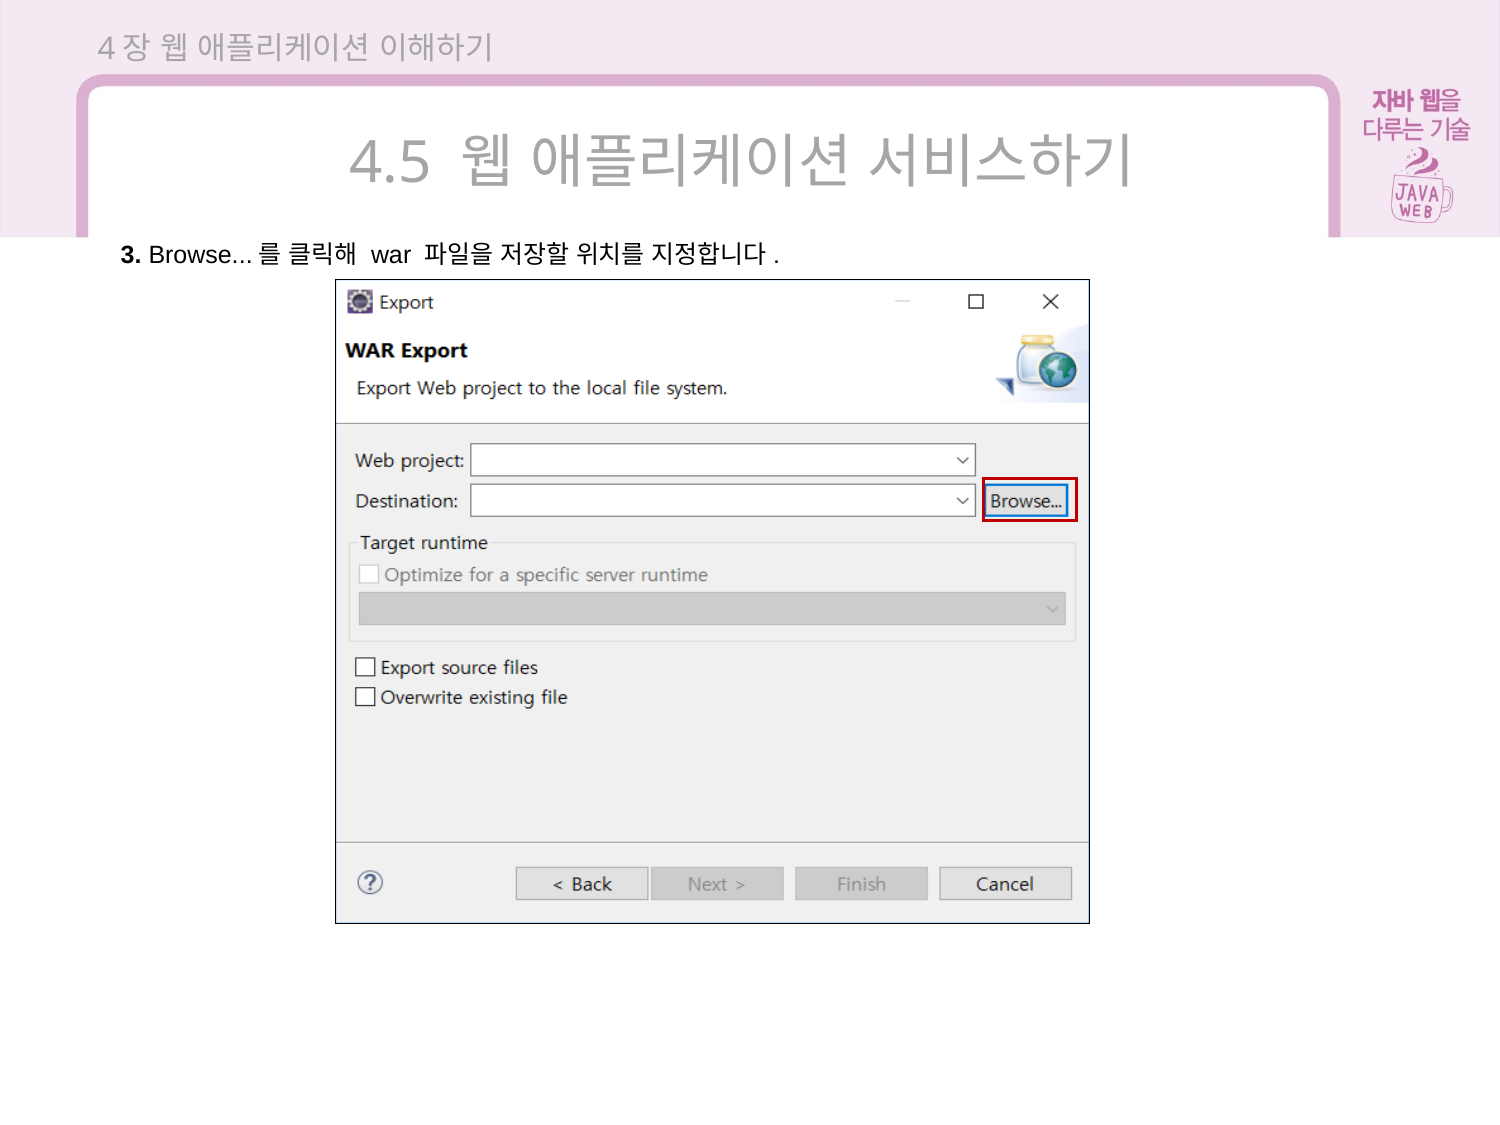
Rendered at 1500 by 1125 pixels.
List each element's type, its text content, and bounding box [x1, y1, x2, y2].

text_box 3. Browse...를 클릭해 war 파일을 저장할 위치를 지정합니다. [105, 231, 1320, 277]
text_box 4장 웹 애플리케이션 이해하기 [82, 0, 1133, 74]
picture [0, 0, 1500, 1125]
text_box 4.5 웹 애플리케이션 서비스하기 [217, 117, 1268, 202]
